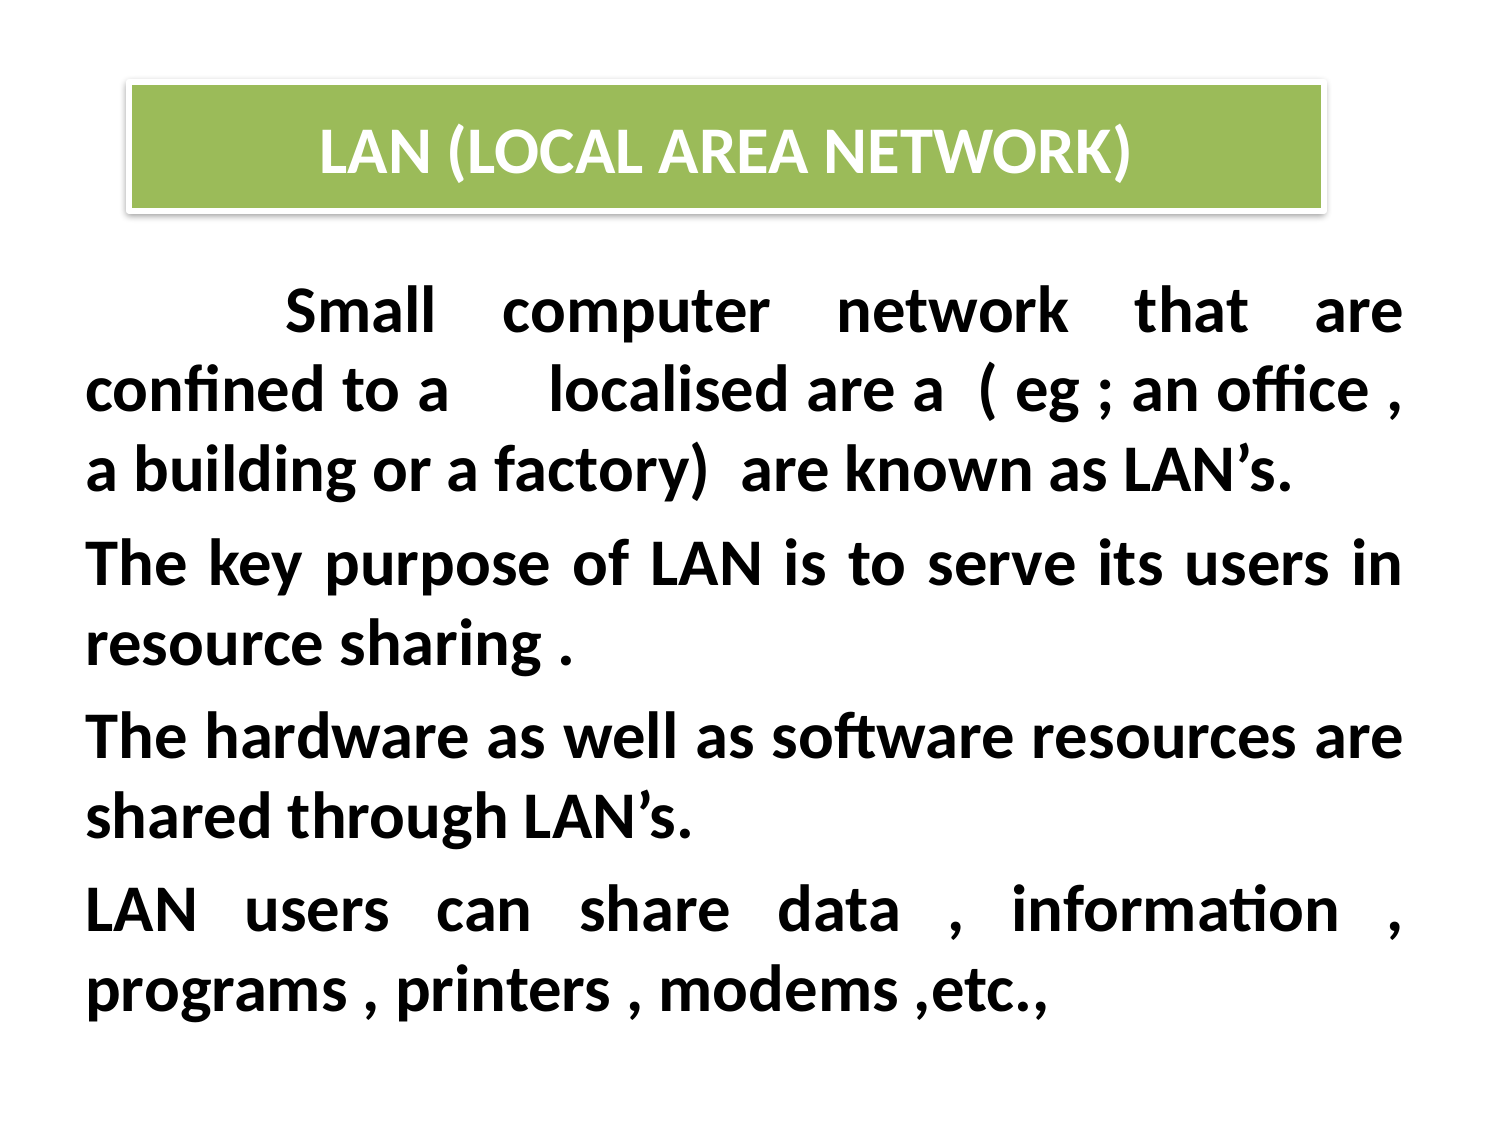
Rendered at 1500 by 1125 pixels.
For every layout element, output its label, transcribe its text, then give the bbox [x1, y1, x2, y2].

text_box LAN (LOCAL AREA NETWORK) [126, 79, 1327, 214]
list Small computer network that are confined to a localised are a ( eg ; an office , a building or a factory) are known as LAN’s. The key purpose of LAN is to serve its users in resource sharing . The hardware as well as software resources are shared through LAN’s. LAN users can share data , information , programs , printers , modems ,etc., [70, 257, 1421, 1102]
